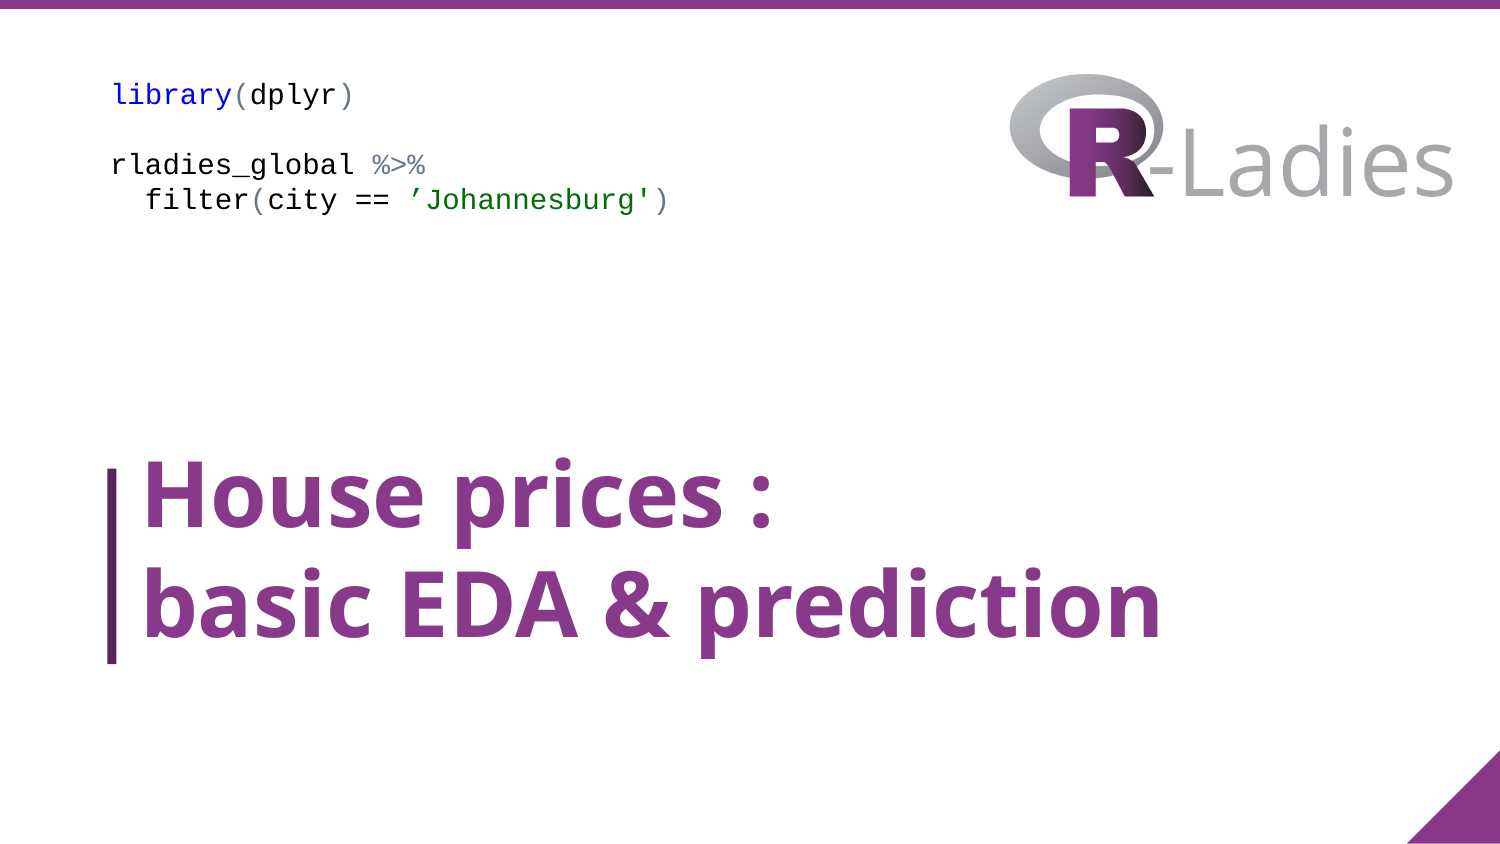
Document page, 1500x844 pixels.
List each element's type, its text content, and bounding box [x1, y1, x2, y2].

text_box library(dplyr) rladies_global %>% filter(city == ’Johannesburg') [94, 60, 812, 217]
picture [1000, 58, 1470, 215]
title House prices : basic EDA & prediction [125, 467, 1295, 658]
